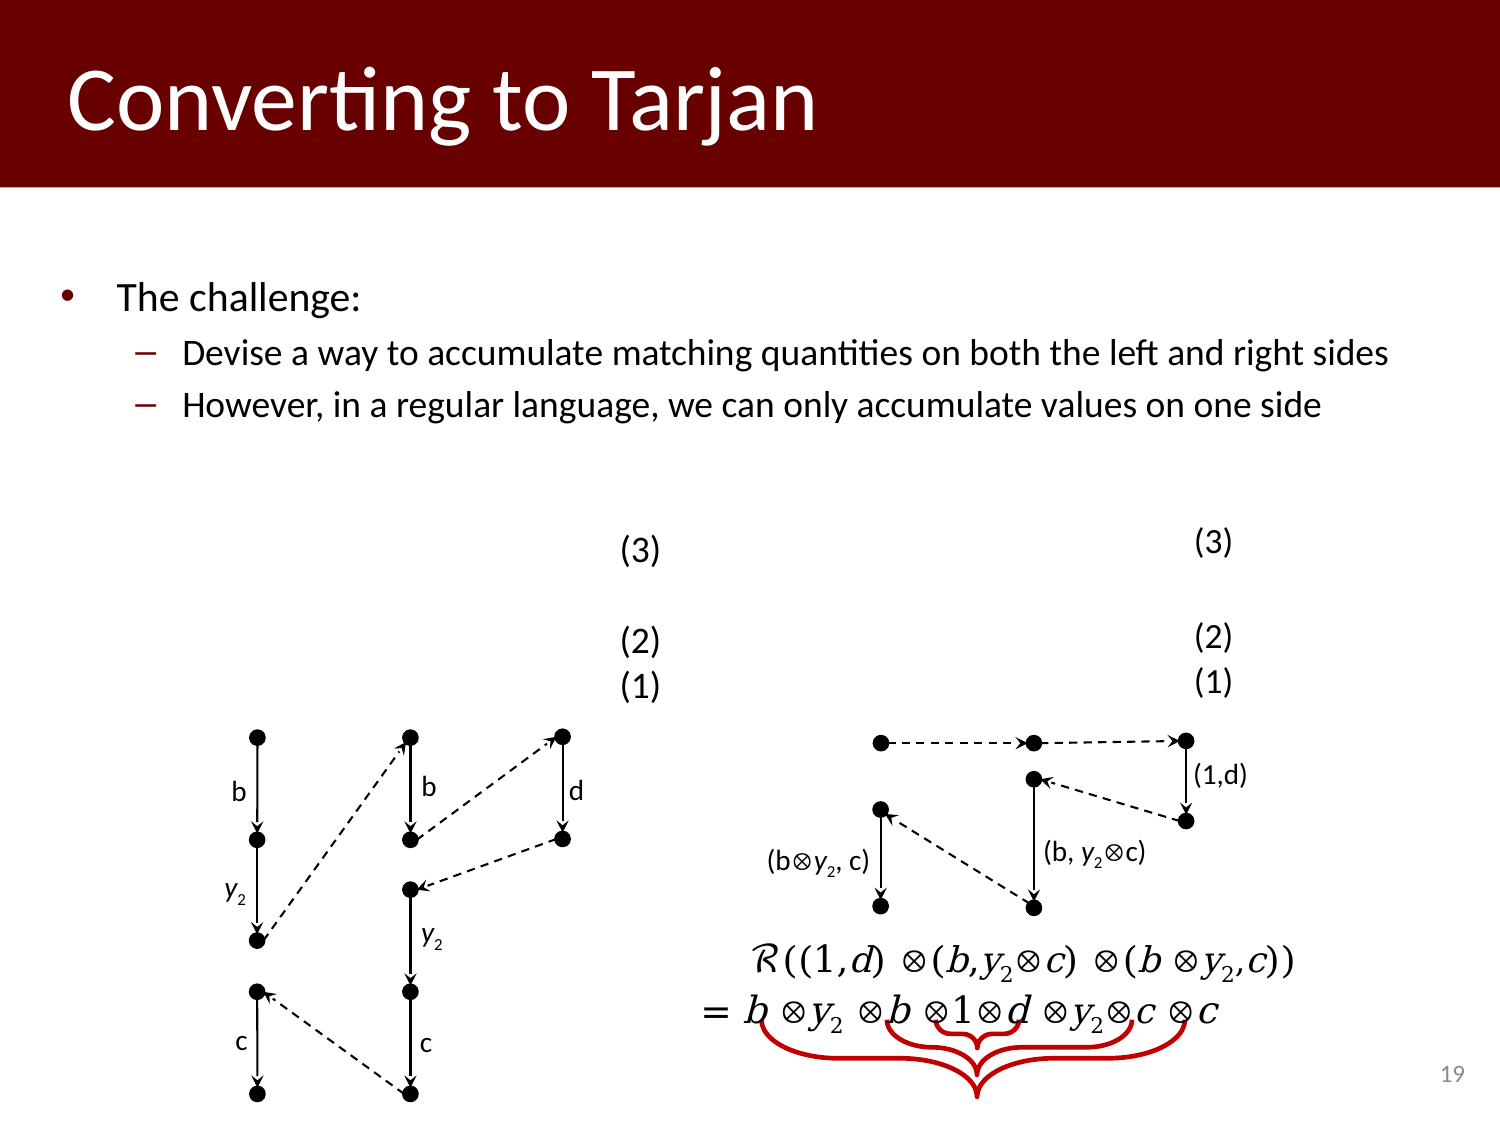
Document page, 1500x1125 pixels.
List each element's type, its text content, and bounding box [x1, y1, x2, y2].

text_box (3) [604, 517, 677, 578]
text_box (2) [1179, 605, 1249, 663]
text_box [416, 838, 557, 890]
text_box (1) [1179, 663, 1249, 709]
text_box [402, 729, 419, 743]
text_box [248, 934, 262, 949]
text_box (2) [604, 608, 677, 668]
text_box [554, 728, 571, 745]
text_box [248, 983, 266, 1000]
text_box y2 [415, 906, 458, 961]
text_box c [220, 1014, 251, 1064]
text_box y2 [209, 861, 252, 916]
text_box [249, 729, 266, 746]
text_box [750, 734, 1264, 915]
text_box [416, 736, 557, 838]
text_box (3) [1179, 510, 1249, 568]
text_box b [216, 765, 251, 815]
text_box [402, 984, 419, 1000]
text_box (1) [604, 668, 677, 714]
text_box d [566, 763, 600, 814]
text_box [263, 741, 407, 941]
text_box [263, 991, 405, 1095]
text_box [248, 833, 258, 848]
text_box [249, 1087, 263, 1103]
text_box c [415, 1015, 447, 1066]
text_box [561, 831, 571, 848]
slide_number 19 [1130, 1042, 1481, 1103]
text_box [760, 1019, 1186, 1098]
text_box [405, 1086, 419, 1103]
title Converting to Tarjan [0, 0, 1500, 188]
